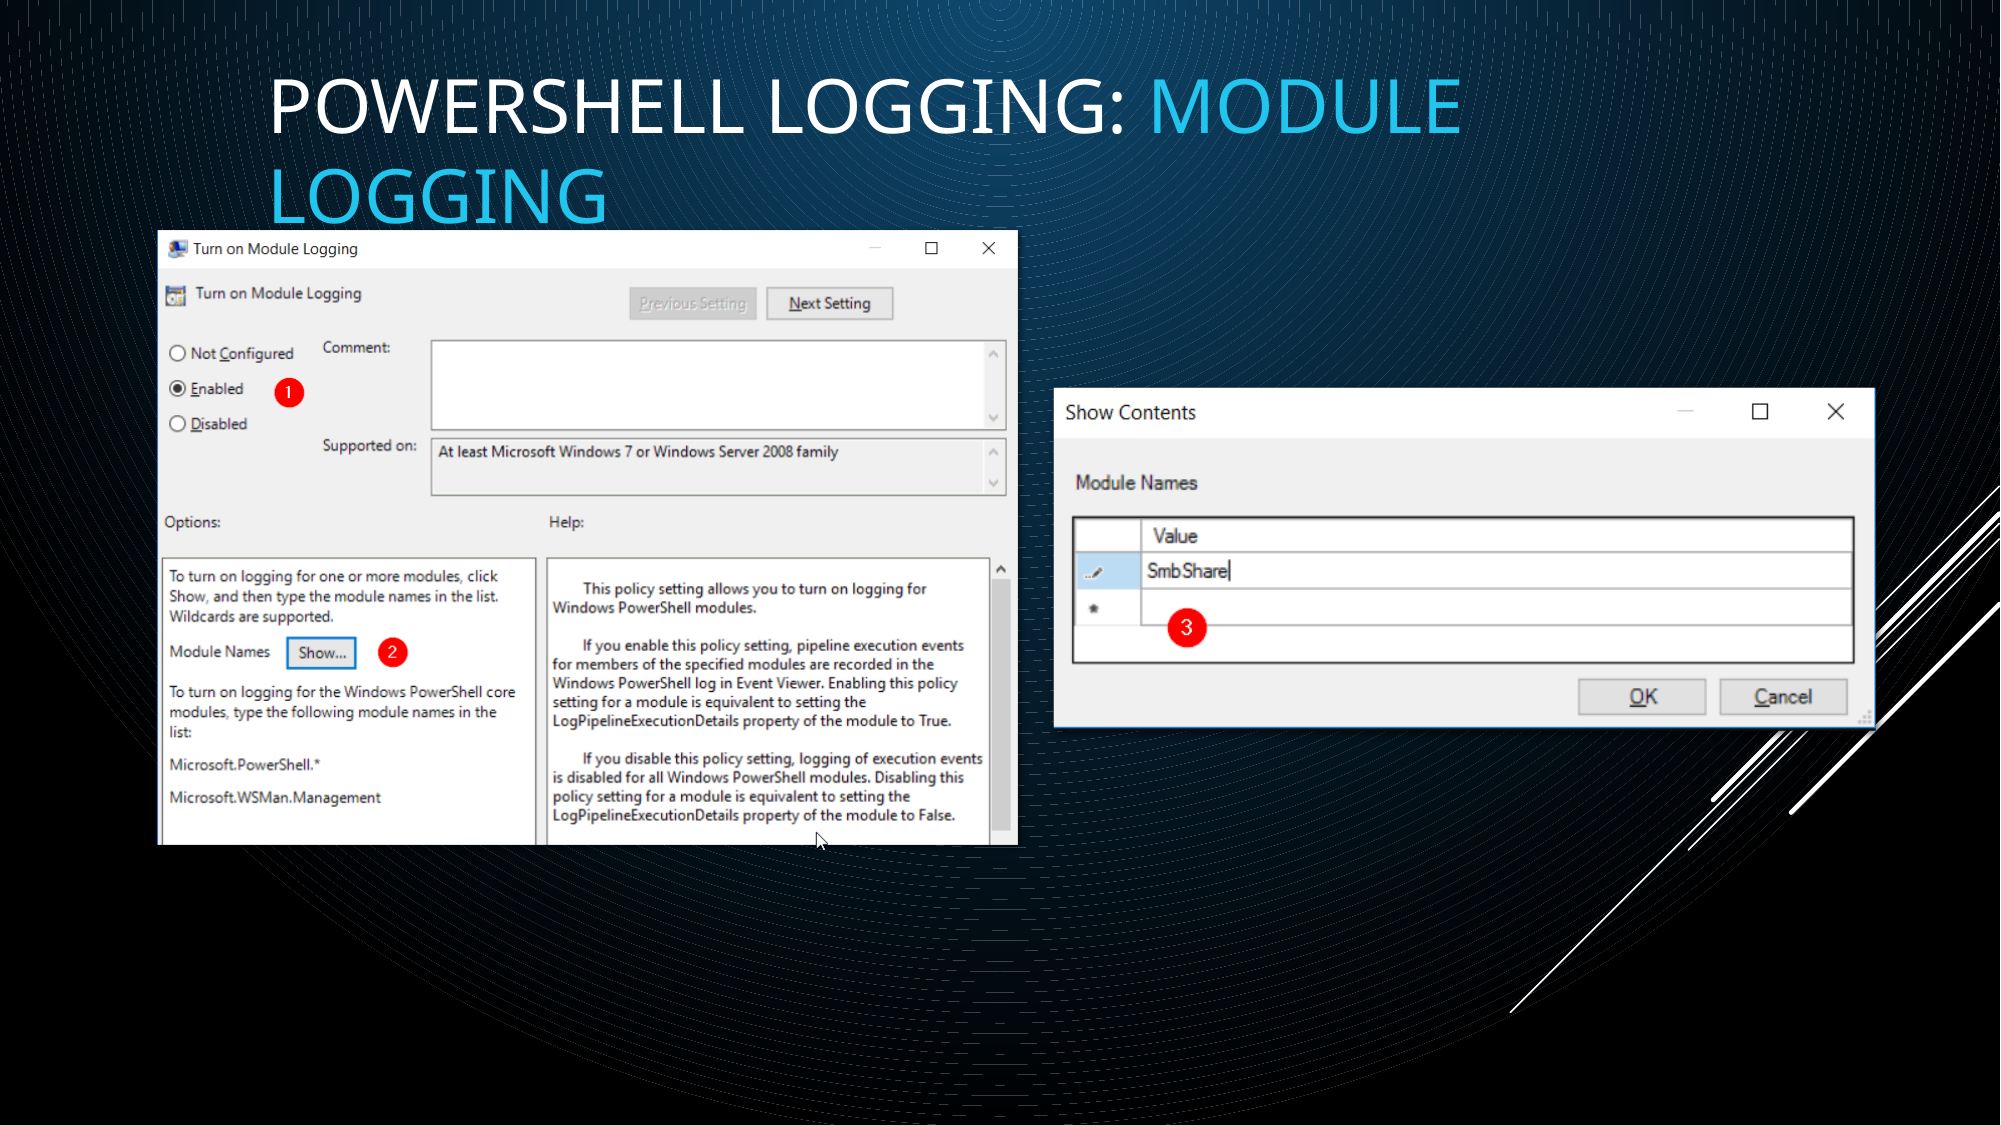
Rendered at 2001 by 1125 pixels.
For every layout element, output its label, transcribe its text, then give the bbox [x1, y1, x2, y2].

picture [152, 225, 1027, 854]
picture [1047, 381, 1888, 744]
title Powershell Logging: Module LogginG [252, 71, 1748, 226]
